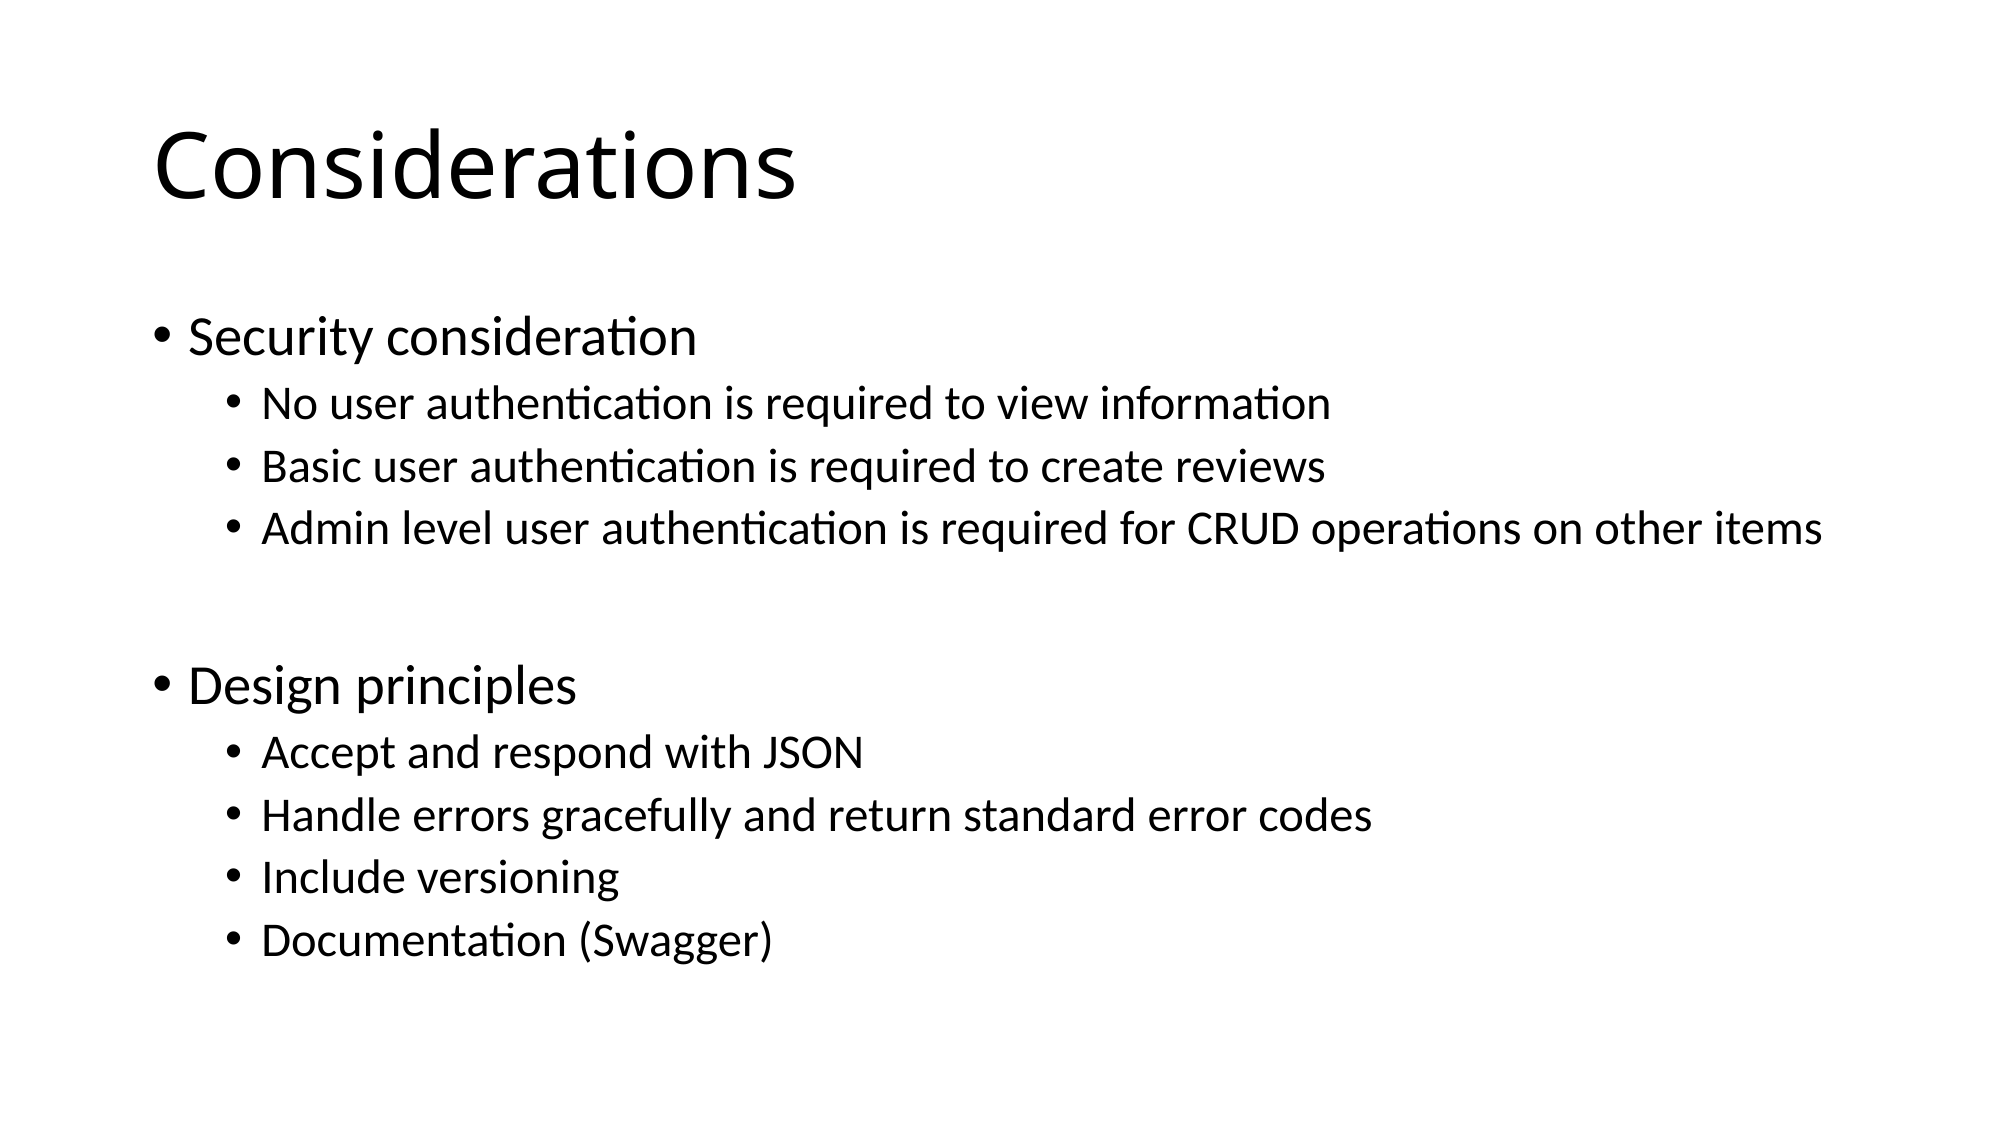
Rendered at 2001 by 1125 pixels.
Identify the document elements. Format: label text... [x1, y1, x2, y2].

list Security consideration No user authentication is required to view information Basic user authentication is required to create reviews Admin level user authentication is required for CRUD operations on other items Design principles Accept and respond with JSON Handle errors gracefully and return standard error codes Include versioning Documentation (Swagger) [137, 299, 1863, 1014]
title Considerations [137, 59, 1863, 278]
